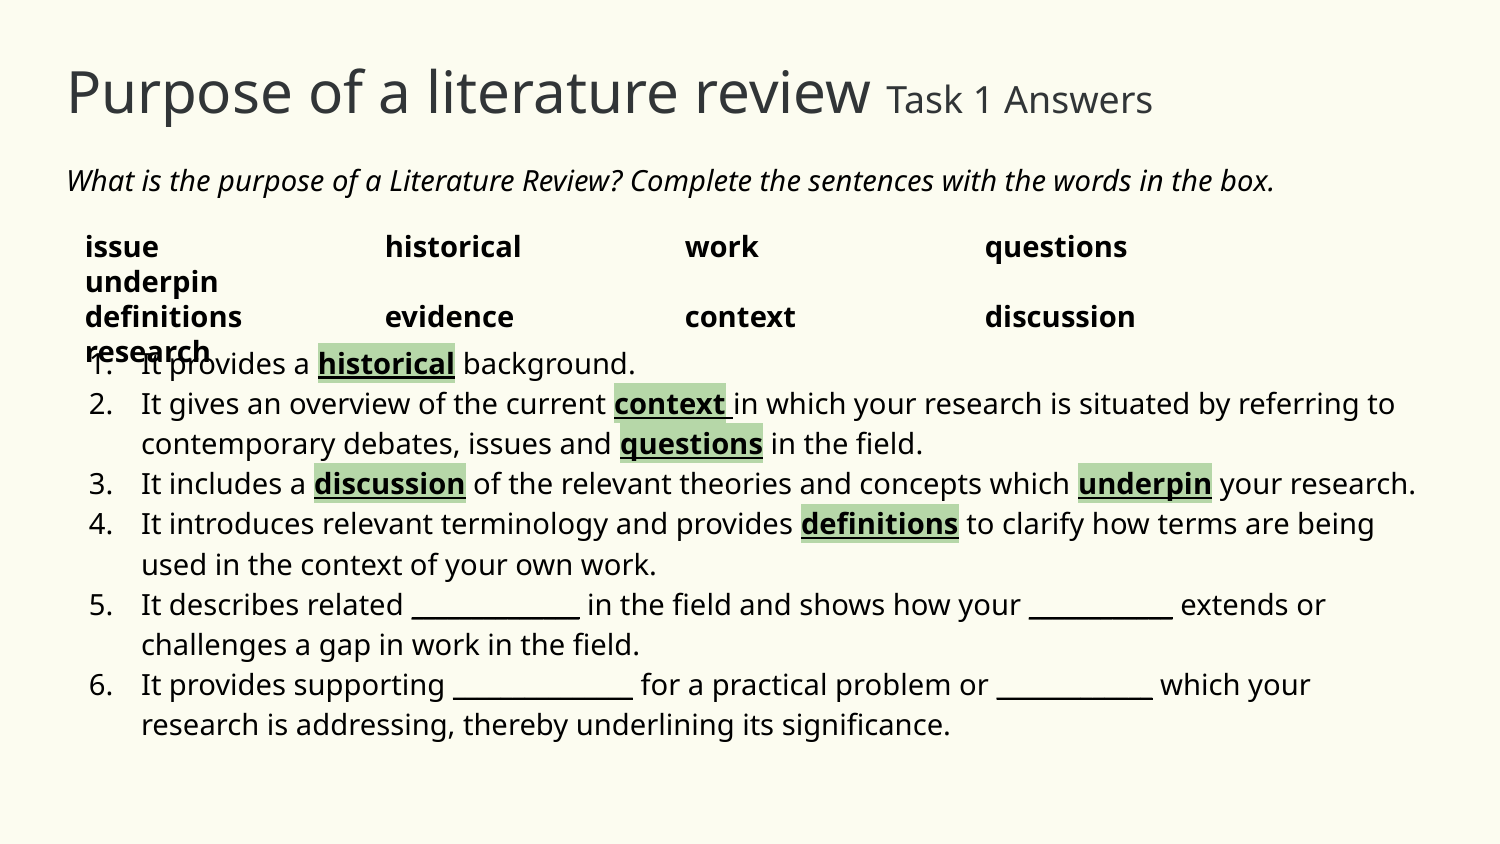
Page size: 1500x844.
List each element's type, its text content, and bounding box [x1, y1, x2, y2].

text_box issue historical work questions underpin definitions evidence context discussion research [69, 213, 1419, 383]
list What is the purpose of a Literature Review? Complete the sentences with the words in the box. It provides a historical background. It gives an overview of the current context in which your research is situated by referring to contemporary debates, issues and questions in the field. It includes a discussion of the relevant theories and concepts which underpin your research. It introduces relevant terminology and provides definitions to clarify how terms are being used in the context of your own work. It describes related ______________ in the field and shows how your ____________ extends or challenges a gap in work in the field. It provides supporting _______________ for a practical problem or _____________ which your research is addressing, thereby underlining its significance. [51, 141, 1449, 751]
title Purpose of a literature review Task 1 Answers [51, 40, 1449, 135]
